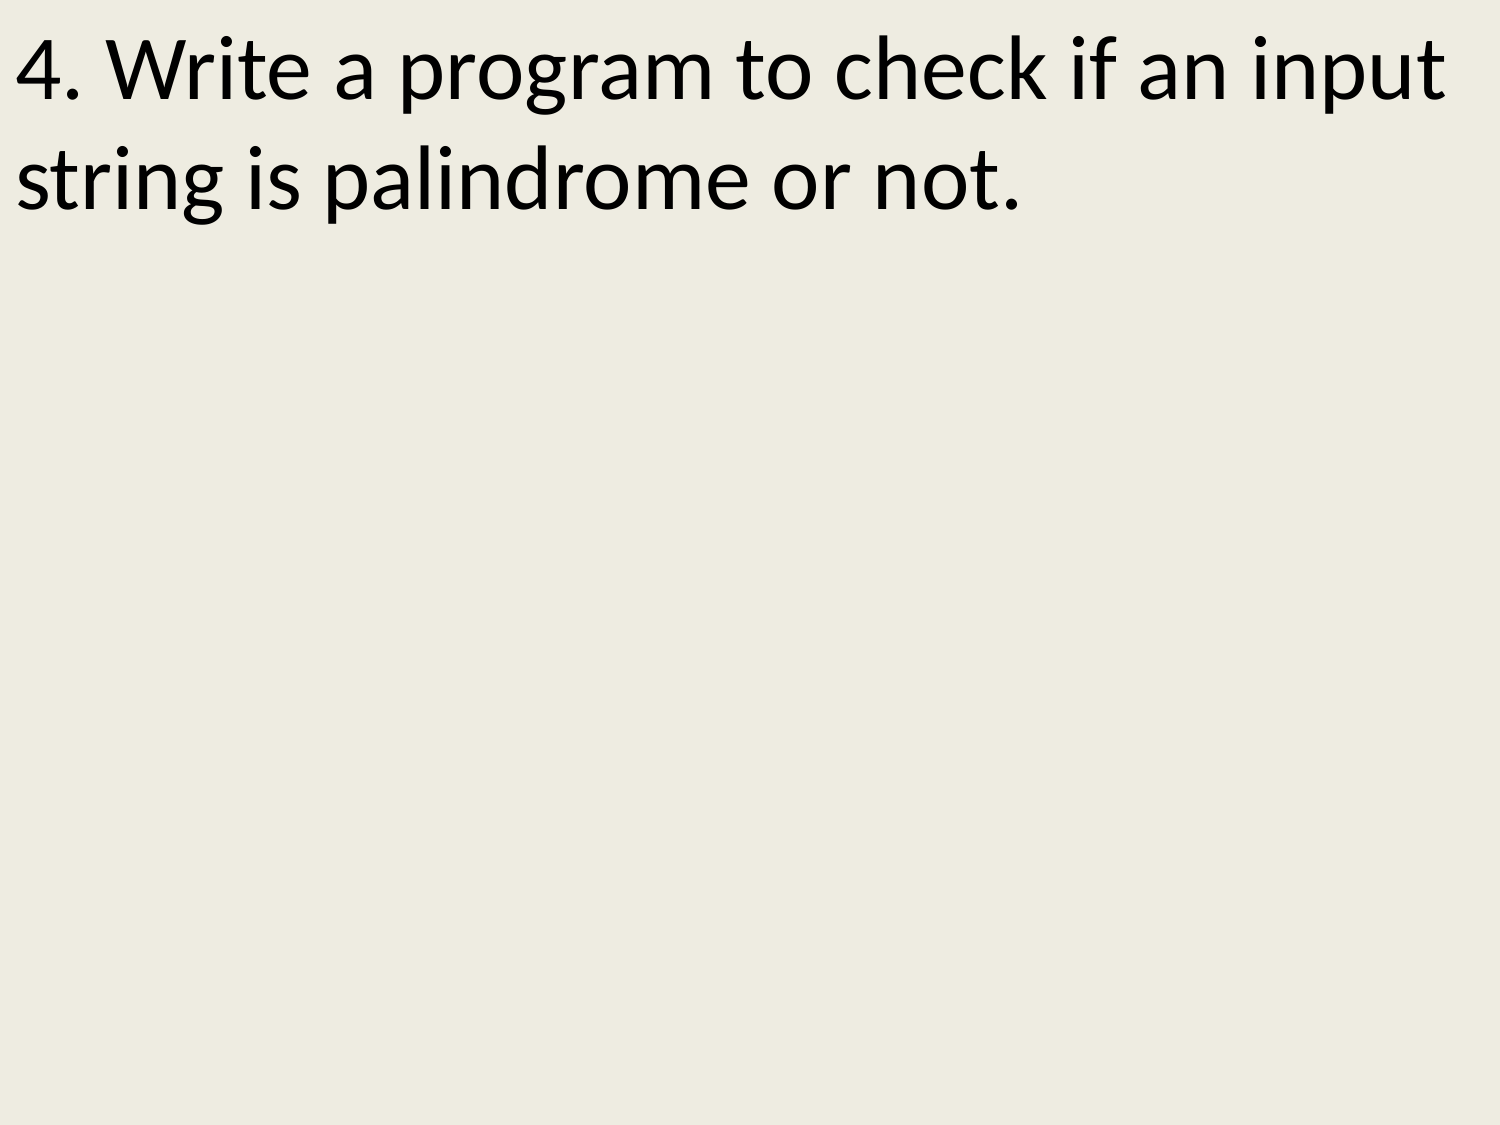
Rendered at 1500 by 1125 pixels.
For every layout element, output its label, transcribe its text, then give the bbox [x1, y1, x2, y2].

title 4. Write a program to check if an input string is palindrome or not. [0, 0, 1500, 1125]
